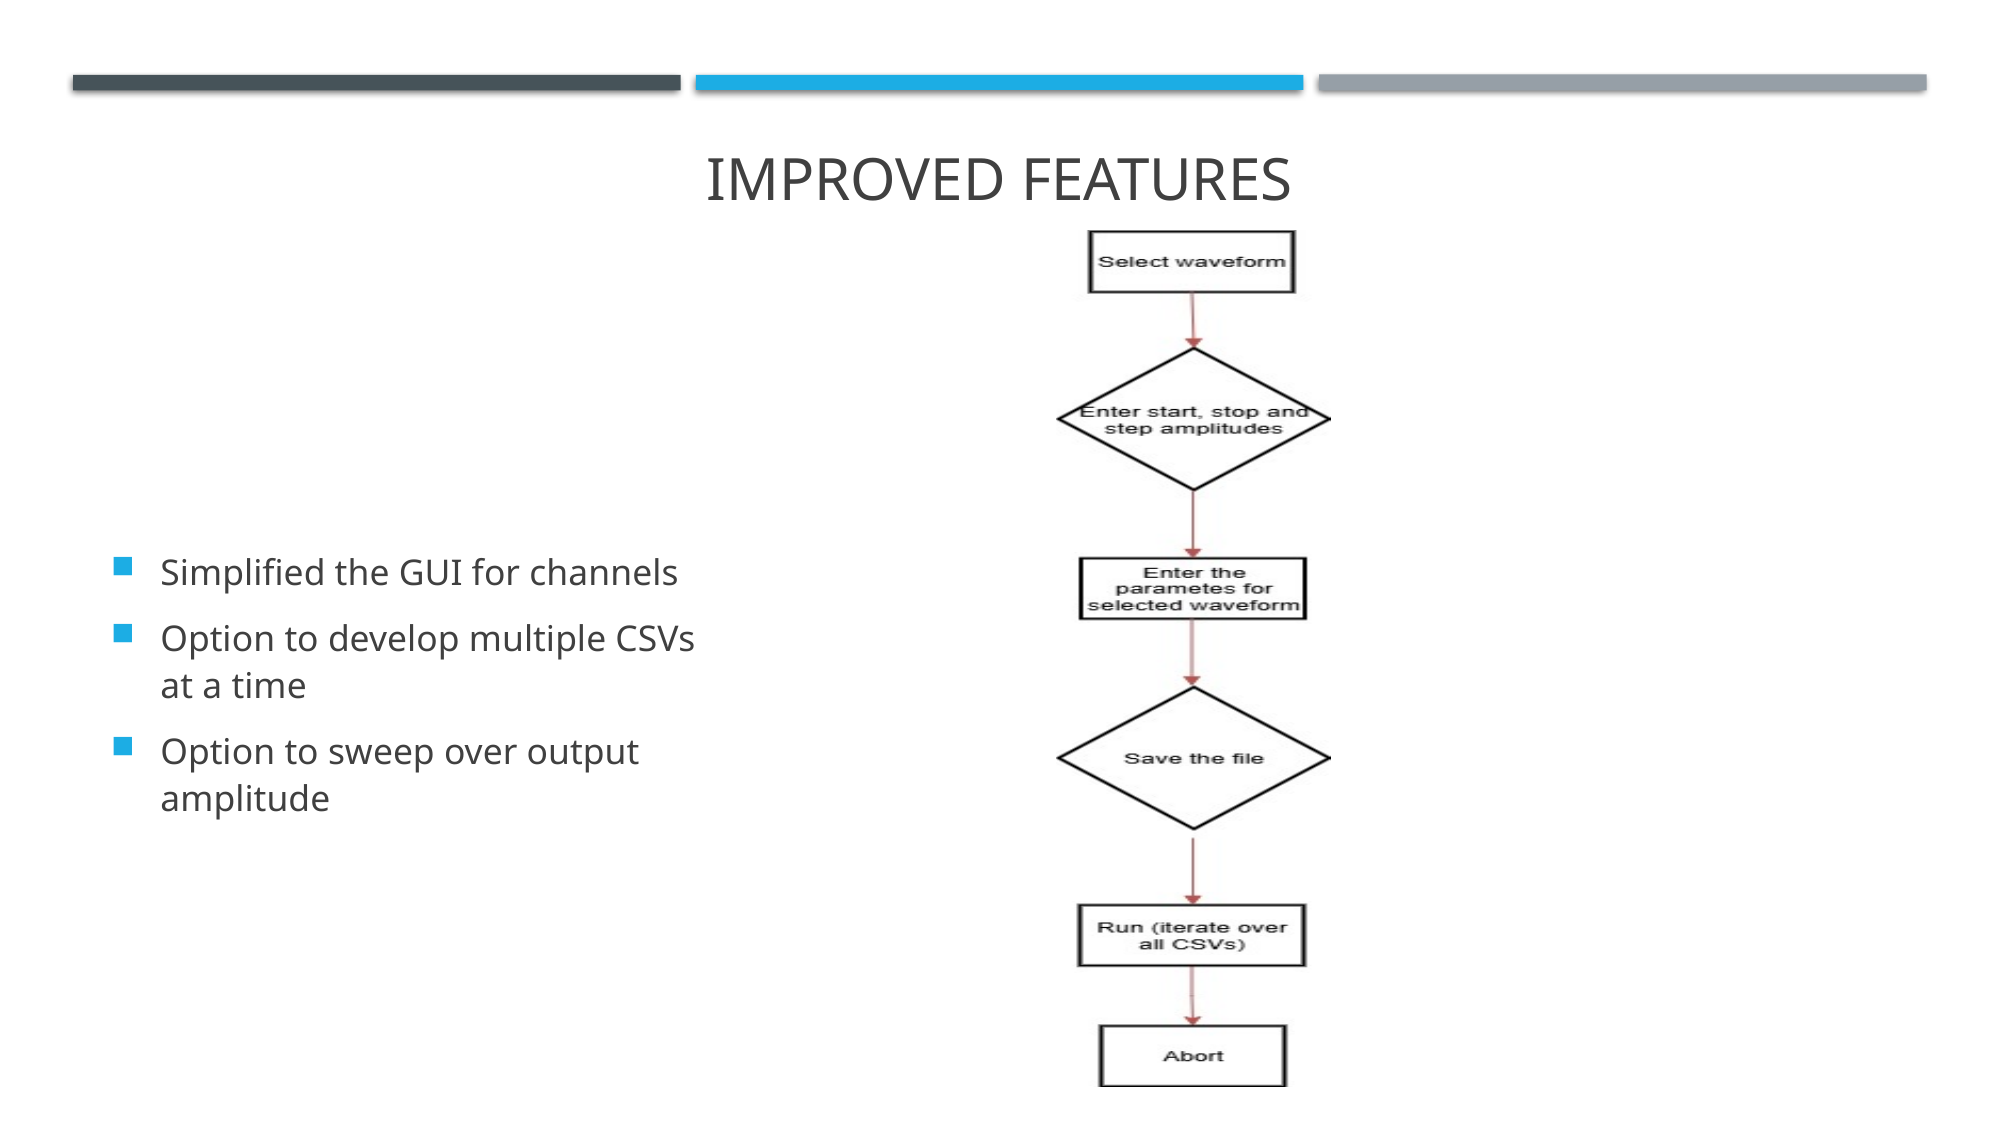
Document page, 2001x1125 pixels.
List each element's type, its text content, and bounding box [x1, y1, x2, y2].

picture [1056, 229, 1332, 1087]
title Improved features [95, 115, 1905, 220]
list Simplified the GUI for channels Option to develop multiple CSVs at a time Option to sweep over output amplitude [95, 383, 741, 981]
